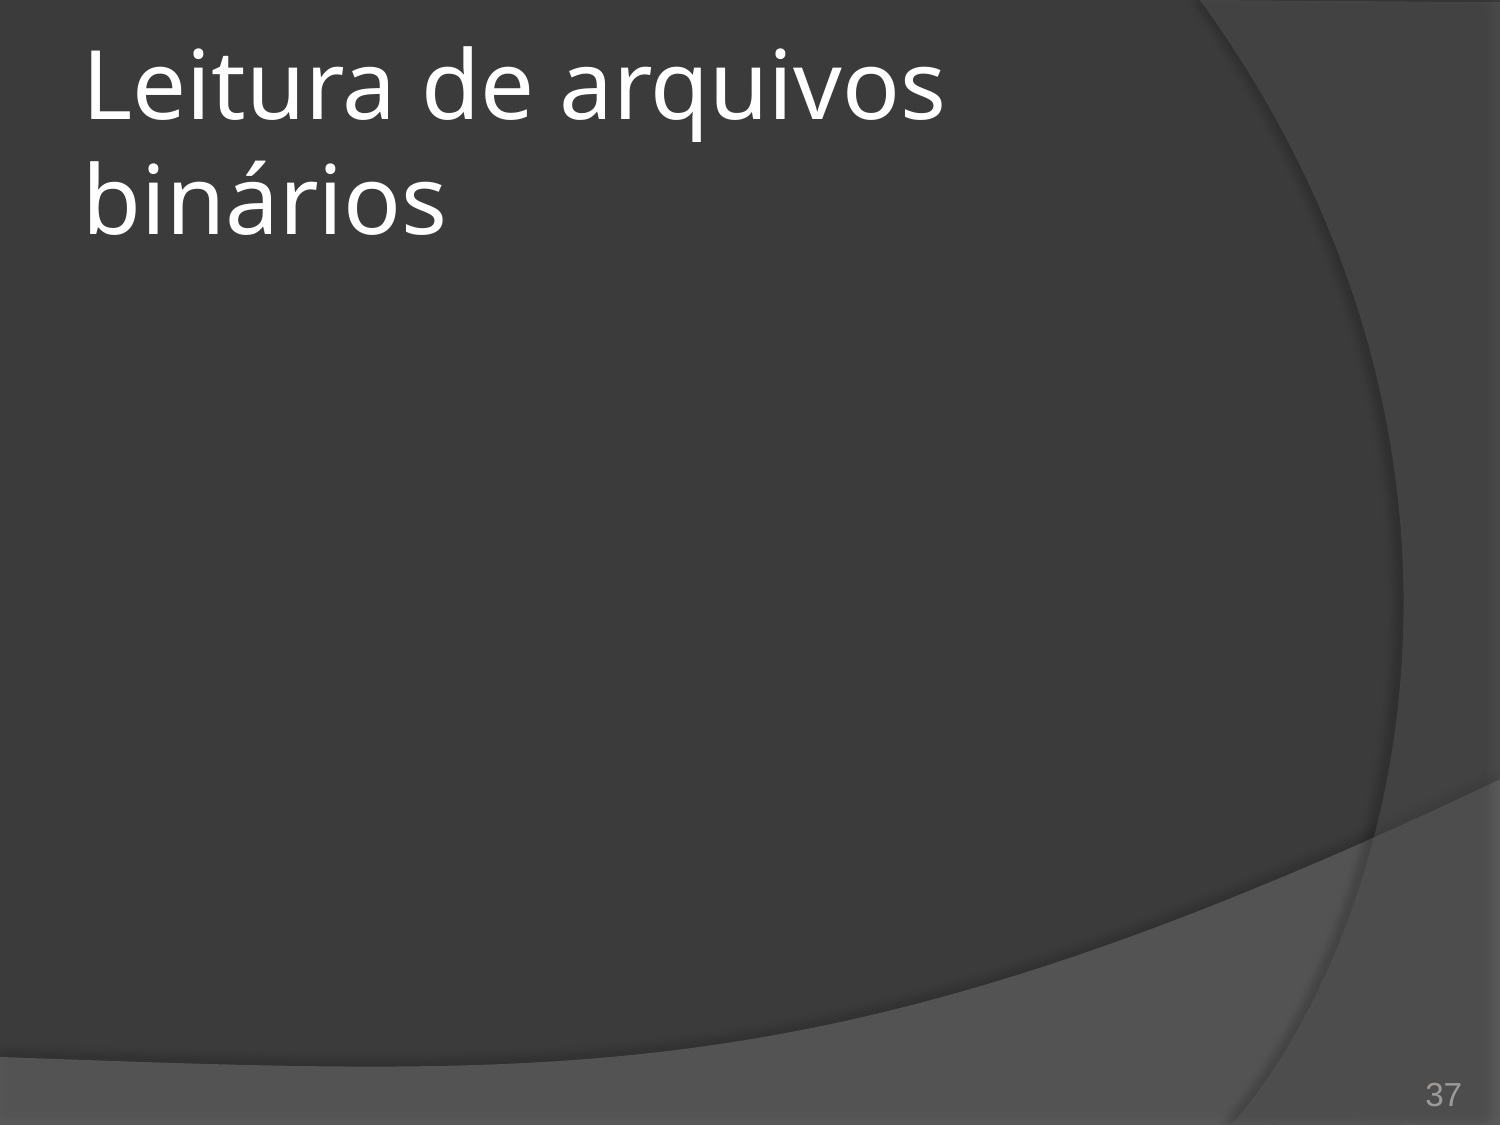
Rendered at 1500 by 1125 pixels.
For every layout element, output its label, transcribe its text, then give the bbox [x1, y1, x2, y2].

slide_number 37 [1337, 1053, 1463, 1114]
title Leitura de arquivos binários [74, 44, 1301, 233]
